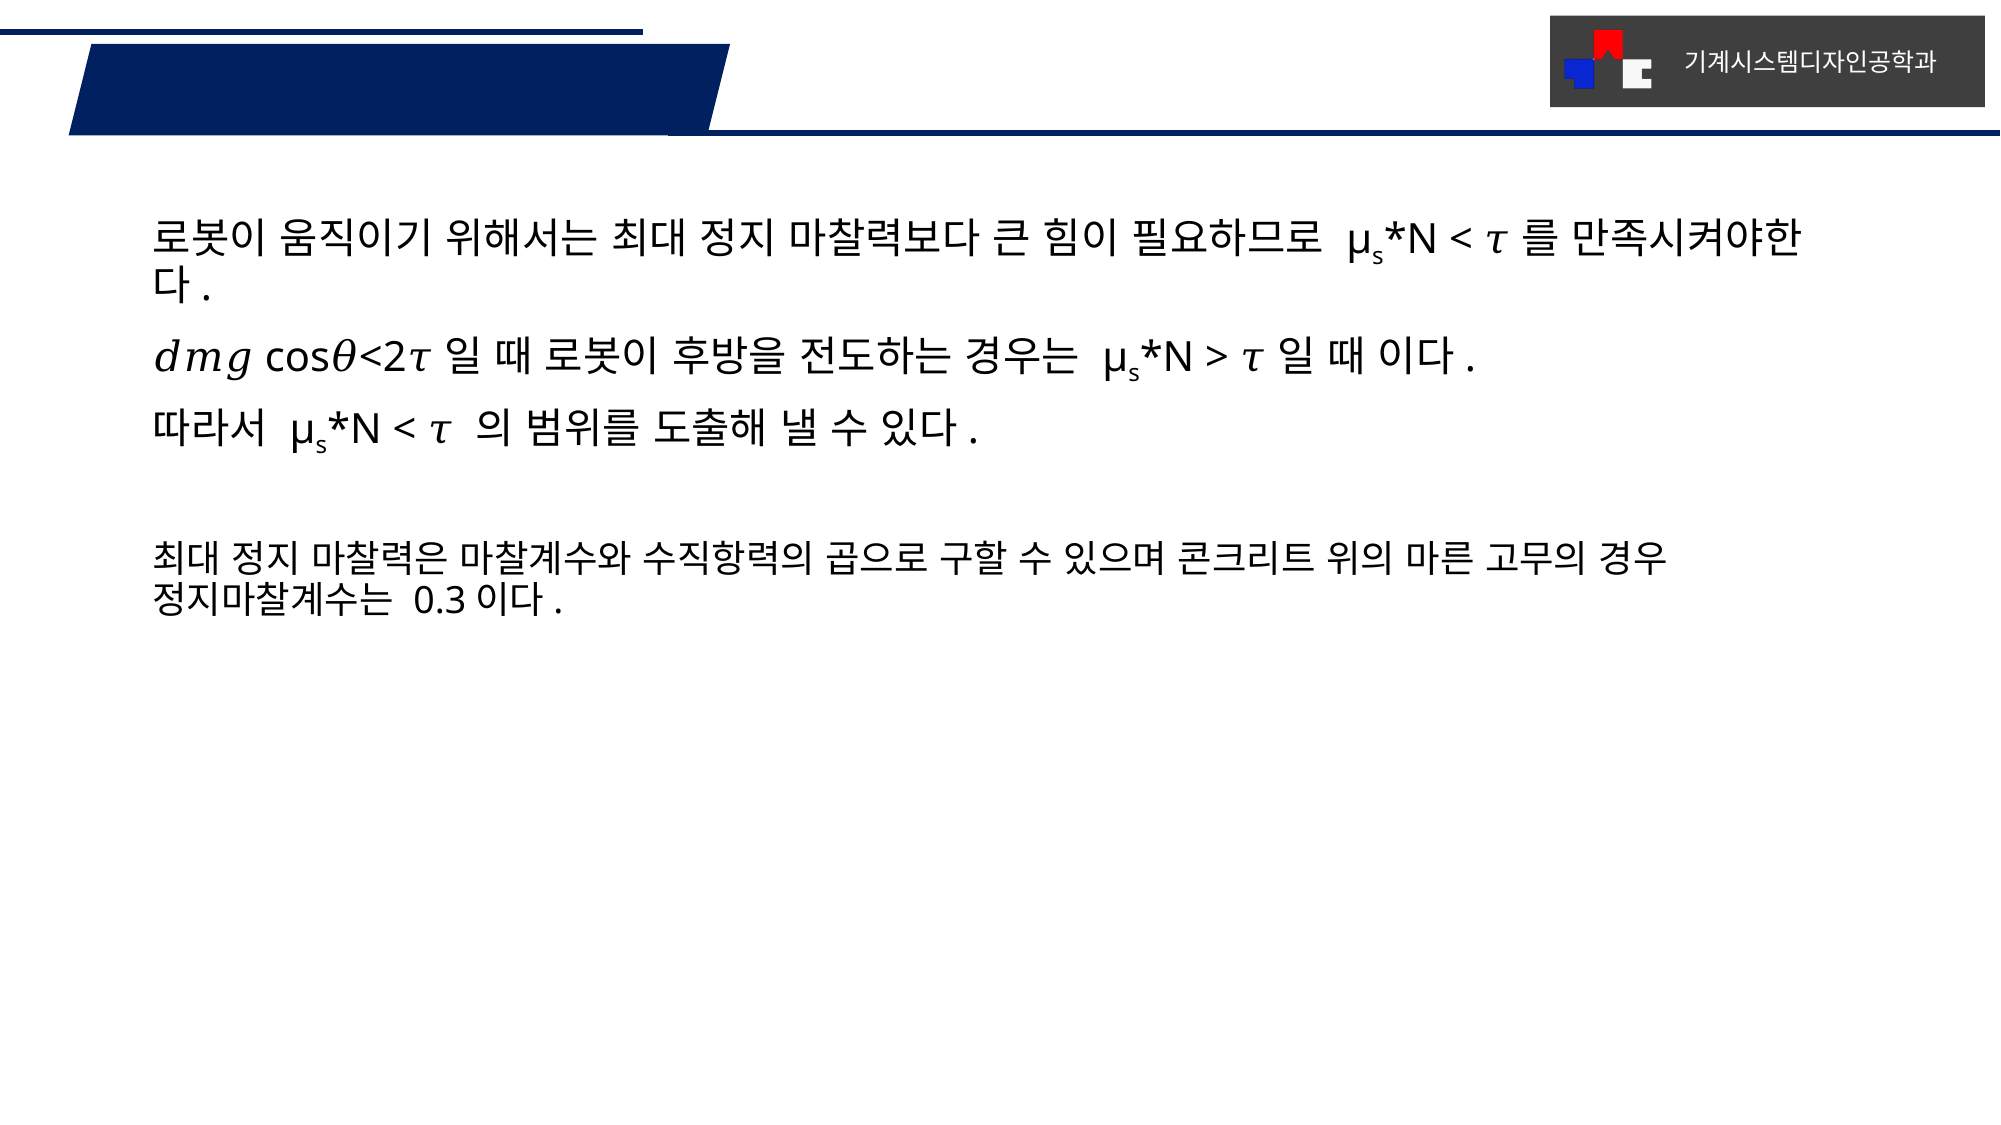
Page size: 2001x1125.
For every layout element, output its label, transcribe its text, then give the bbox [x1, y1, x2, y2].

text_box 등판 과정에서의 마찰력 [130, 46, 1157, 137]
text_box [1549, 15, 2000, 110]
text_box [68, 43, 731, 136]
